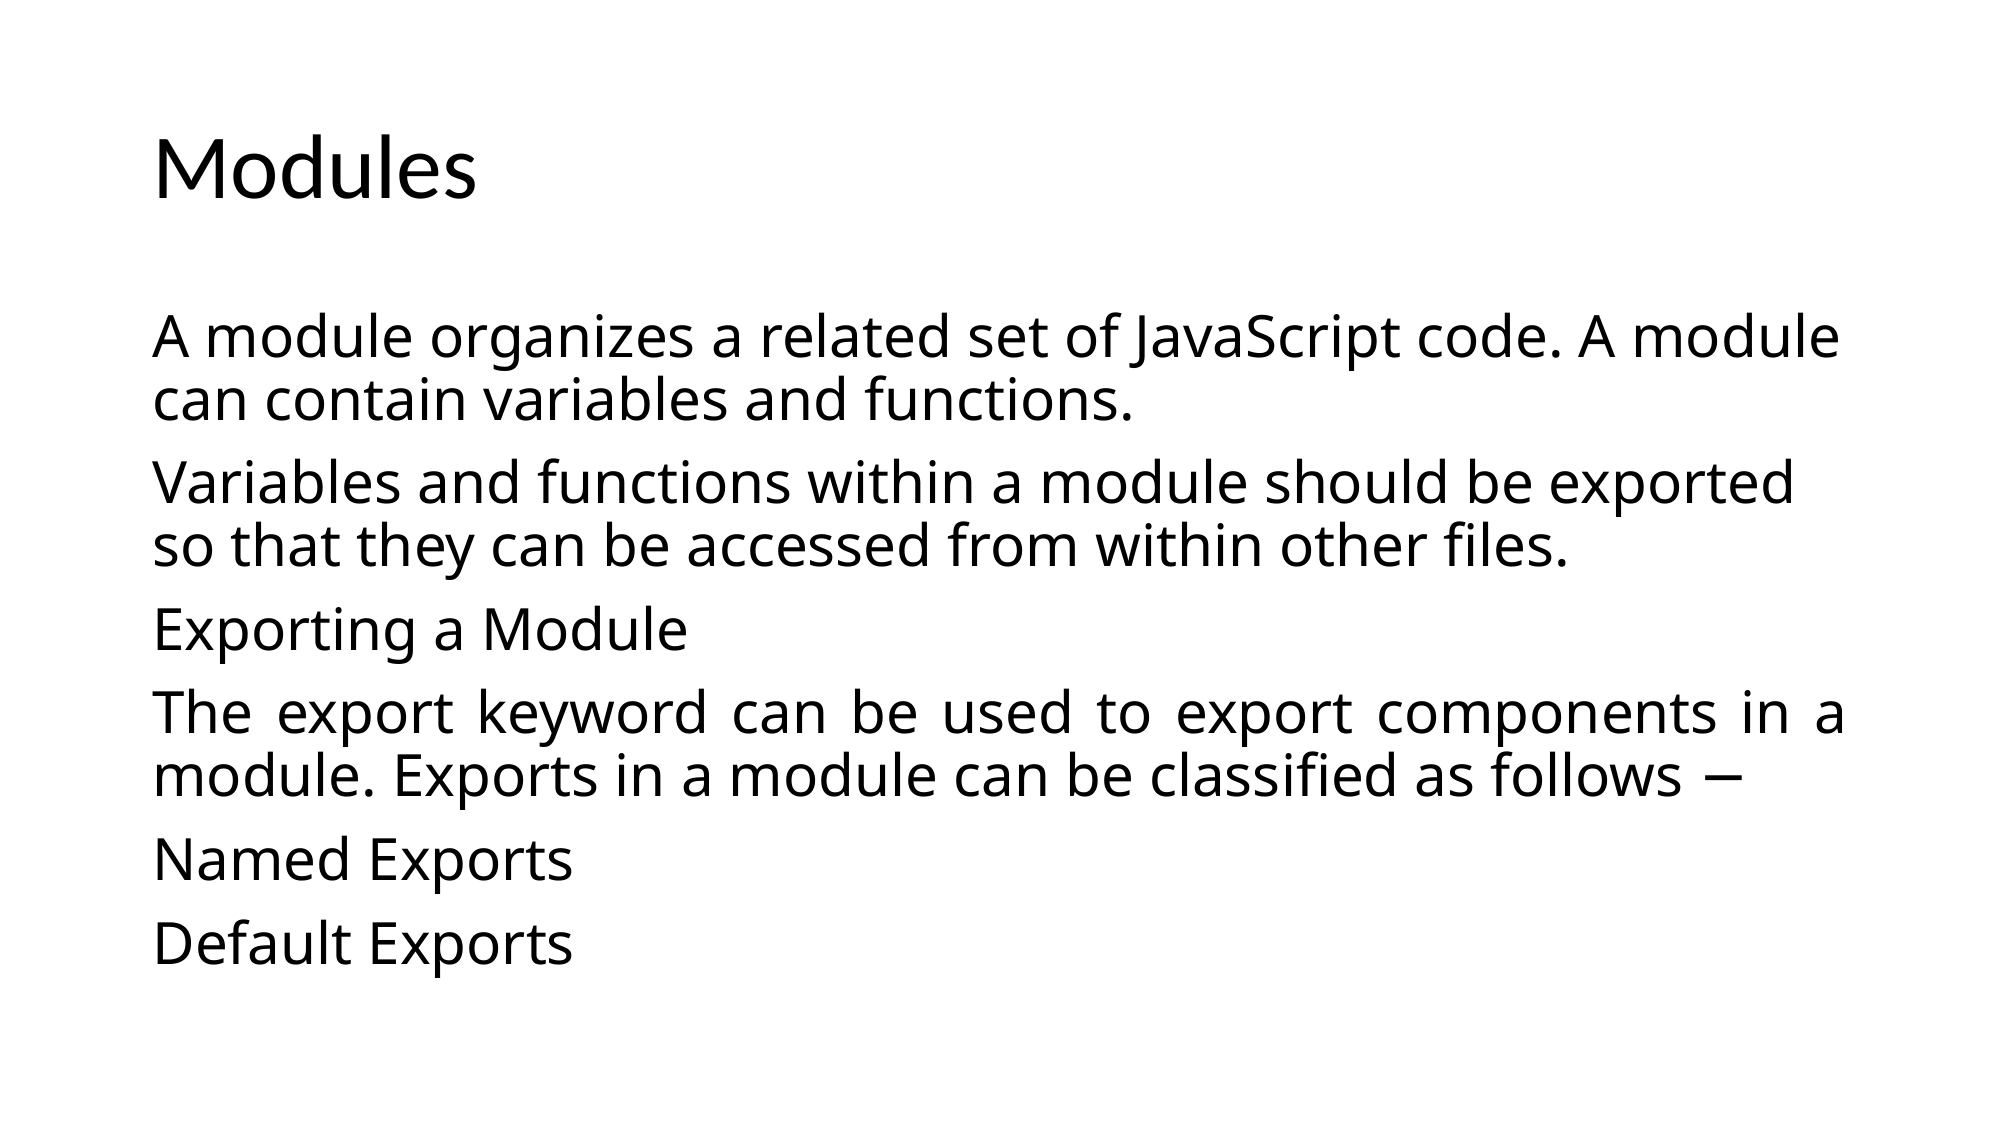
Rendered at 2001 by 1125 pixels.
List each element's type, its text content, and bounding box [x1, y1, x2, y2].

title Modules [137, 59, 1863, 278]
list A module organizes a related set of JavaScript code. A module can contain variables and functions. Variables and functions within a module should be exported so that they can be accessed from within other files. Exporting a Module The export keyword can be used to export components in a module. Exports in a module can be classified as follows − Named Exports Default Exports [137, 299, 1863, 1014]
